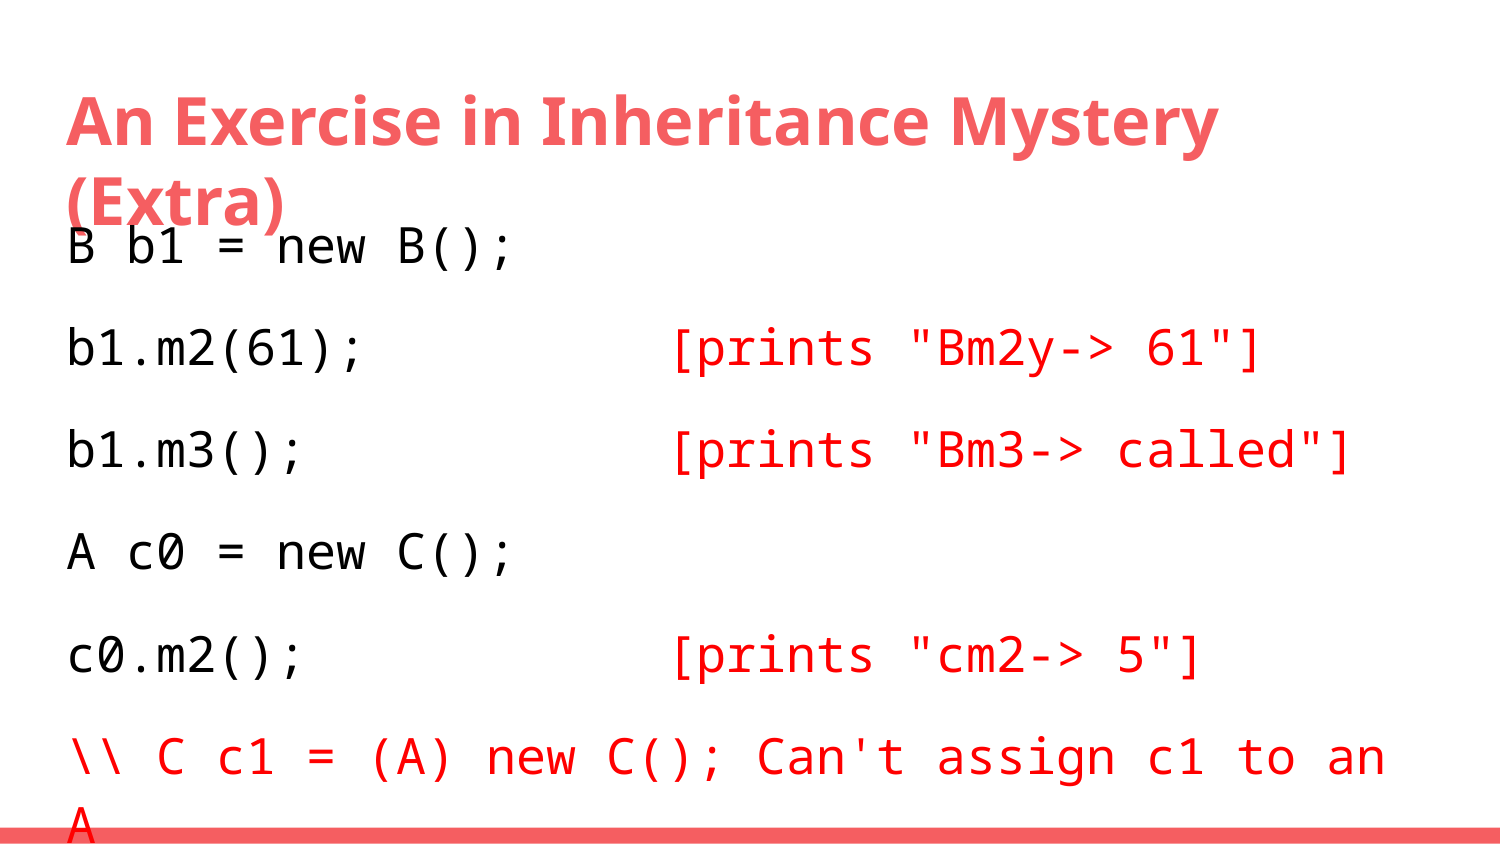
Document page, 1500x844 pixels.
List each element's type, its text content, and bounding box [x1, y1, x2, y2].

list B b1 = new B(); b1.m2(61); [prints "Bm2y-> 61"] b1.m3(); [prints "Bm3-> called"] A c0 = new C(); c0.m2(); [prints "cm2-> 5"] \\ C c1 = (A) new C(); Can't assign c1 to an A [51, 189, 1449, 750]
title An Exercise in Inheritance Mystery (Extra) [51, 64, 1449, 167]
